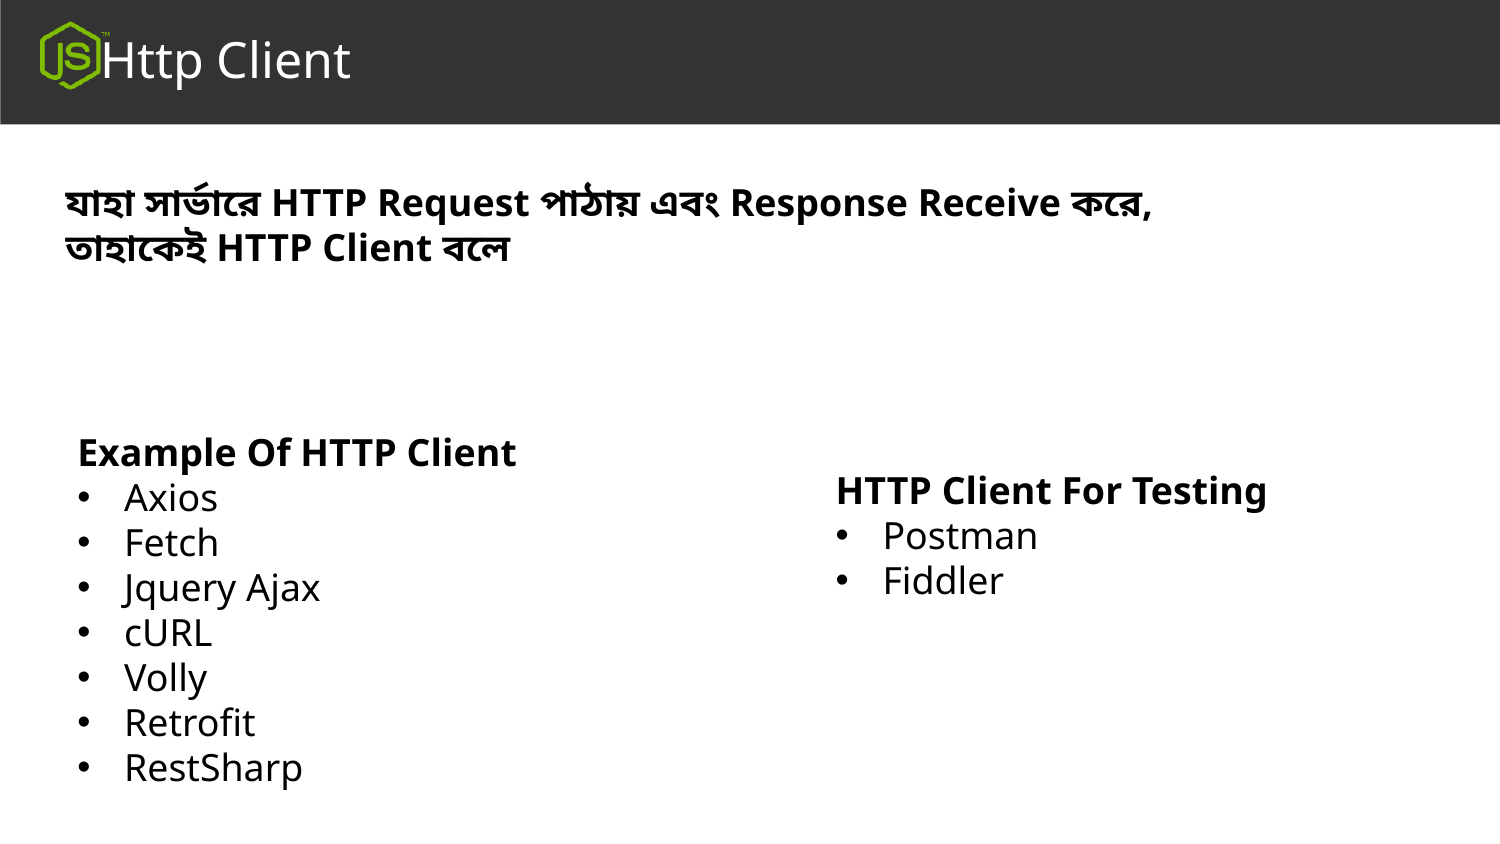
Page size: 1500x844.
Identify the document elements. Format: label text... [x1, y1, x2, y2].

text_box Example Of HTTP Client Axios Fetch Jquery Ajax cURL Volly Retrofit RestSharp [62, 421, 594, 812]
picture [0, 0, 1500, 844]
text_box Http Client [85, 21, 380, 96]
text_box যাহা সার্ভারে HTTP Request পাঠায় এবং Response Receive করে, তাহাকেই HTTP Client বলে [50, 171, 1388, 413]
text_box HTTP Client For Testing Postman Fiddler [820, 459, 1294, 700]
